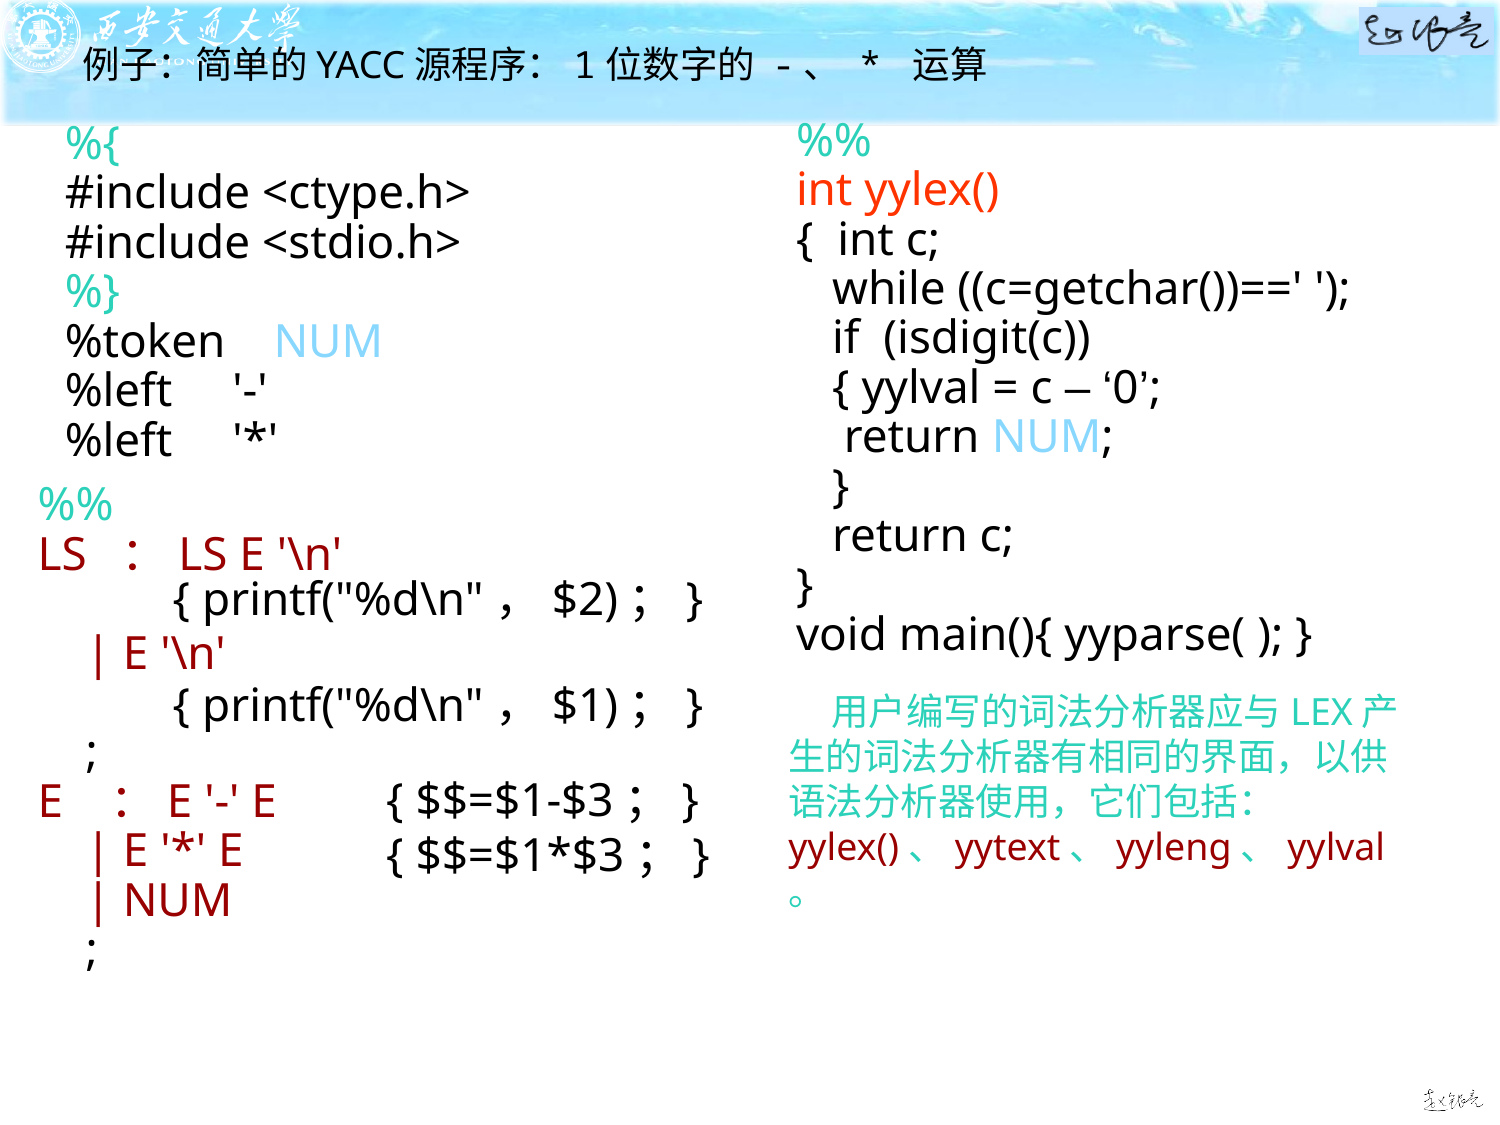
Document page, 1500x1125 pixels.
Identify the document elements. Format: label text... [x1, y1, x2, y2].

text_box %% LS ：LS E '\n' | E '\n' ; E ：E '-' E | E '*' E | NUM ; [22, 473, 773, 983]
picture [1465, 1082, 1495, 1117]
text_box %% int yylex() { int c; while ((c=getchar())==' '); if (isdigit(c)) { yylval = c – ‘0’; return NUM; } return c; } void main(){ yyparse( ); } [781, 109, 1500, 668]
slide_number [1151, 1050, 1465, 1125]
text_box { printf("%d\n"，$2)；} [158, 562, 718, 633]
picture [0, 0, 1494, 118]
text_box 用户编写的词法分析器应与LEX产生的词法分析器有相同的界面，以供语法分析器使用，它们包括：yylex()、yytext、yyleng、yylval。 [773, 680, 1437, 921]
text_box 例子：简单的YACC源程序：1位数字的 -、 * 运算 [67, 33, 1283, 94]
text_box %{ #include <ctype.h> #include <stdio.h> %} %token NUM %left '-' %left '*' [50, 112, 675, 473]
text_box { printf("%d\n"，$1)；} [158, 668, 718, 739]
text_box { $$=$1-$3；} { $$=$1*$3；} [371, 763, 725, 888]
